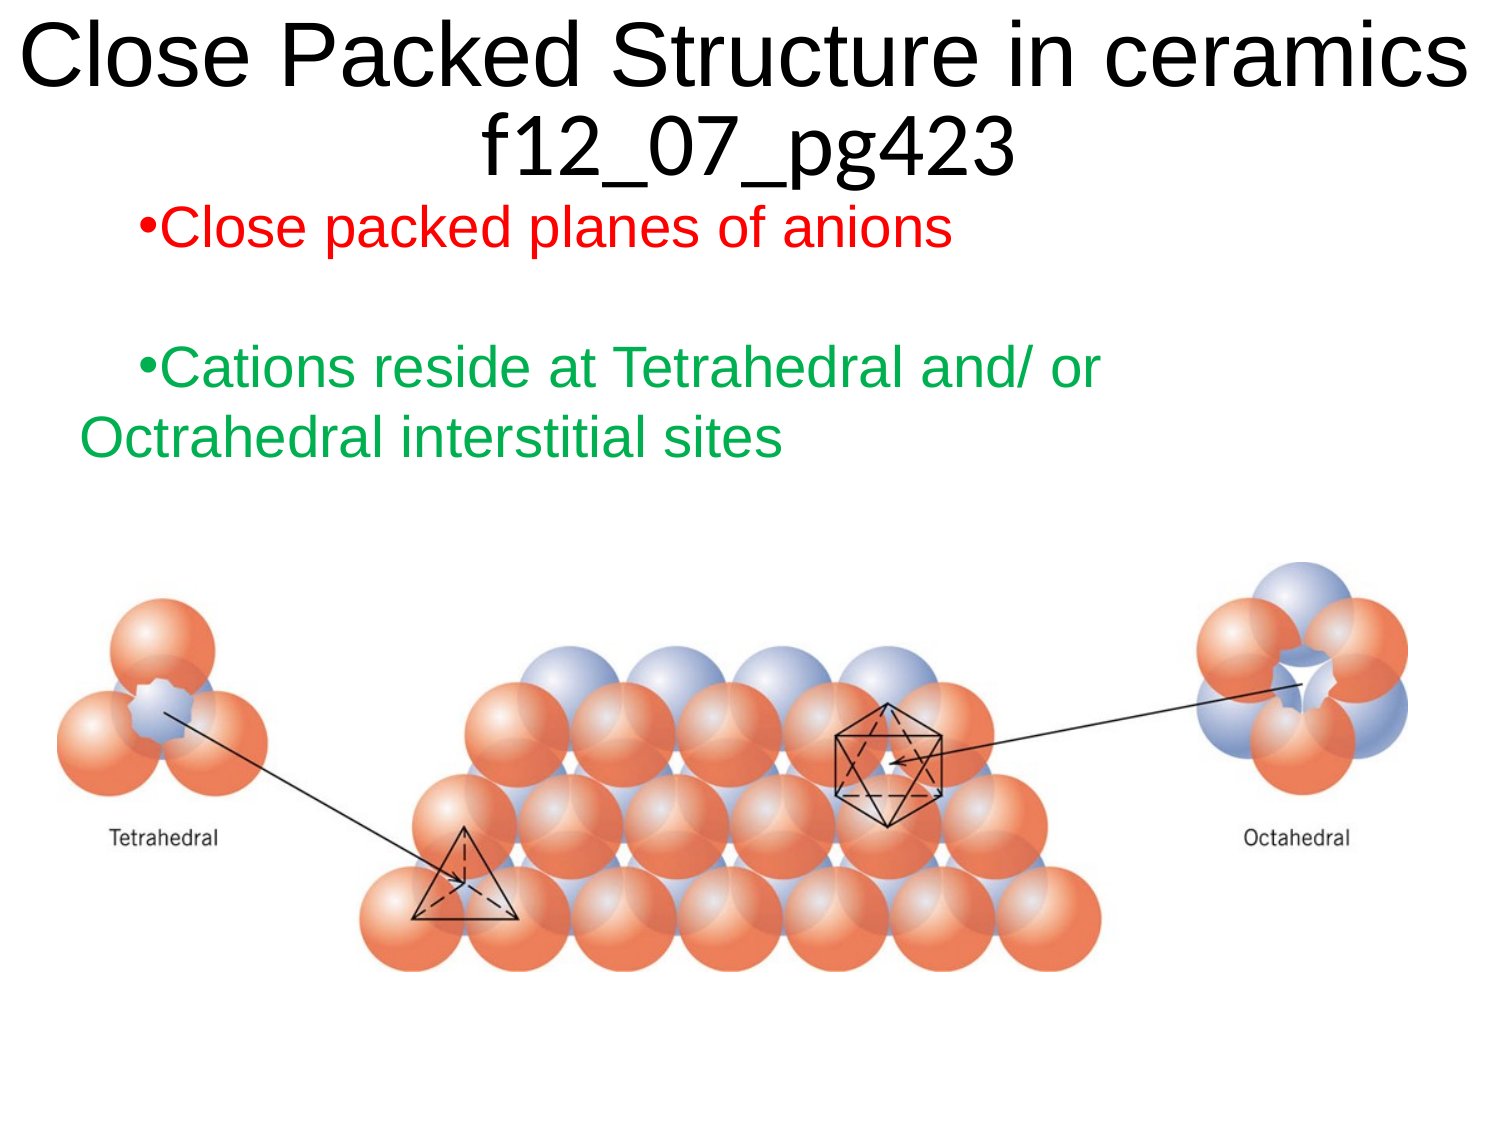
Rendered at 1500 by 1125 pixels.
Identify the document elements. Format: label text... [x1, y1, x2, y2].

text_box Close packed planes of anions Cations reside at Tetrahedral and/ or Octrahedral interstitial sites [29, 181, 1436, 477]
text_box Close Packed Structure in ceramics [3, 0, 1488, 113]
title f12_07_pg423 [74, 113, 1426, 181]
picture [56, 562, 1408, 972]
